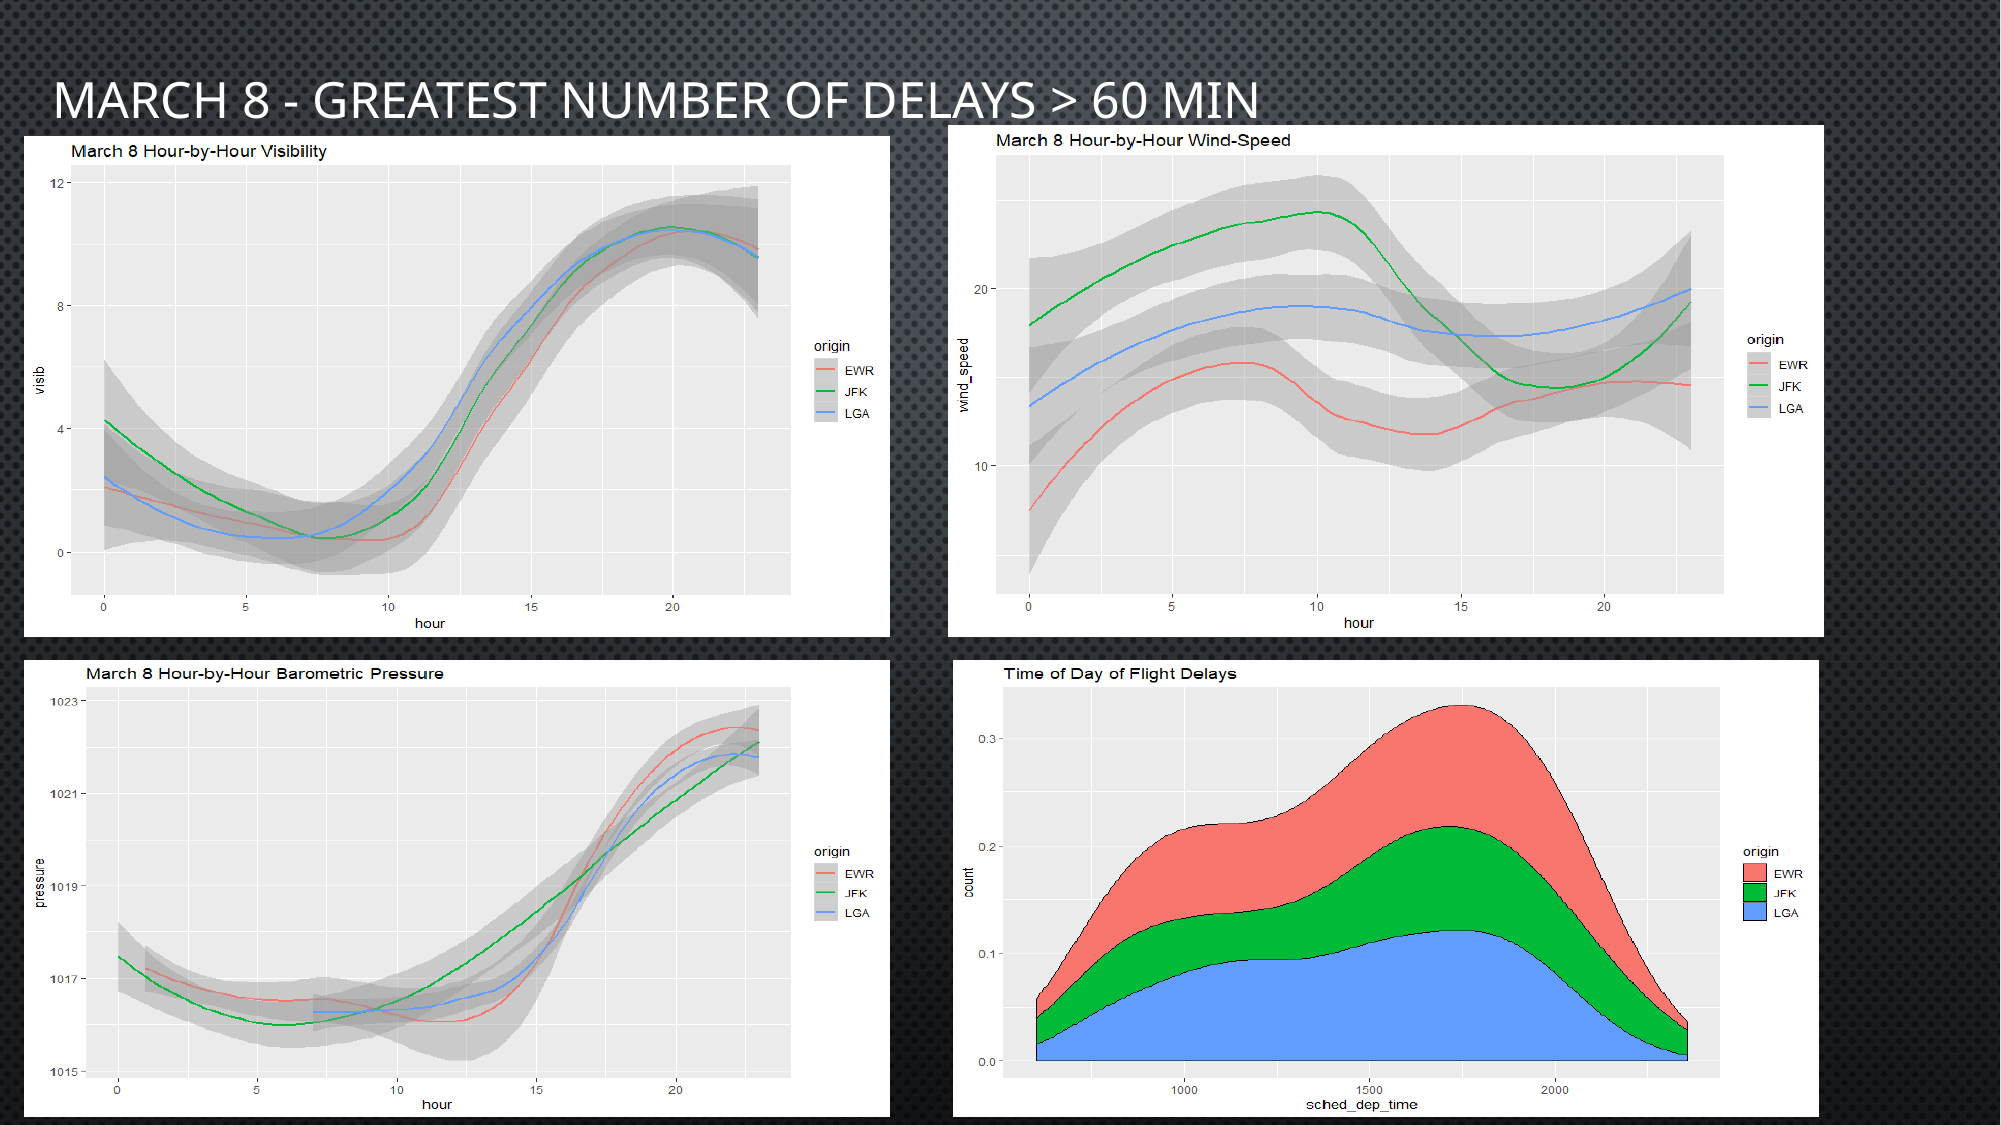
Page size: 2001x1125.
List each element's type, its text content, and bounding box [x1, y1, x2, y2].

title MARCH 8 - GREATEST NUMBER OF DELAYS > 60 MIN [37, 47, 1912, 137]
picture [0, 0, 2001, 1125]
